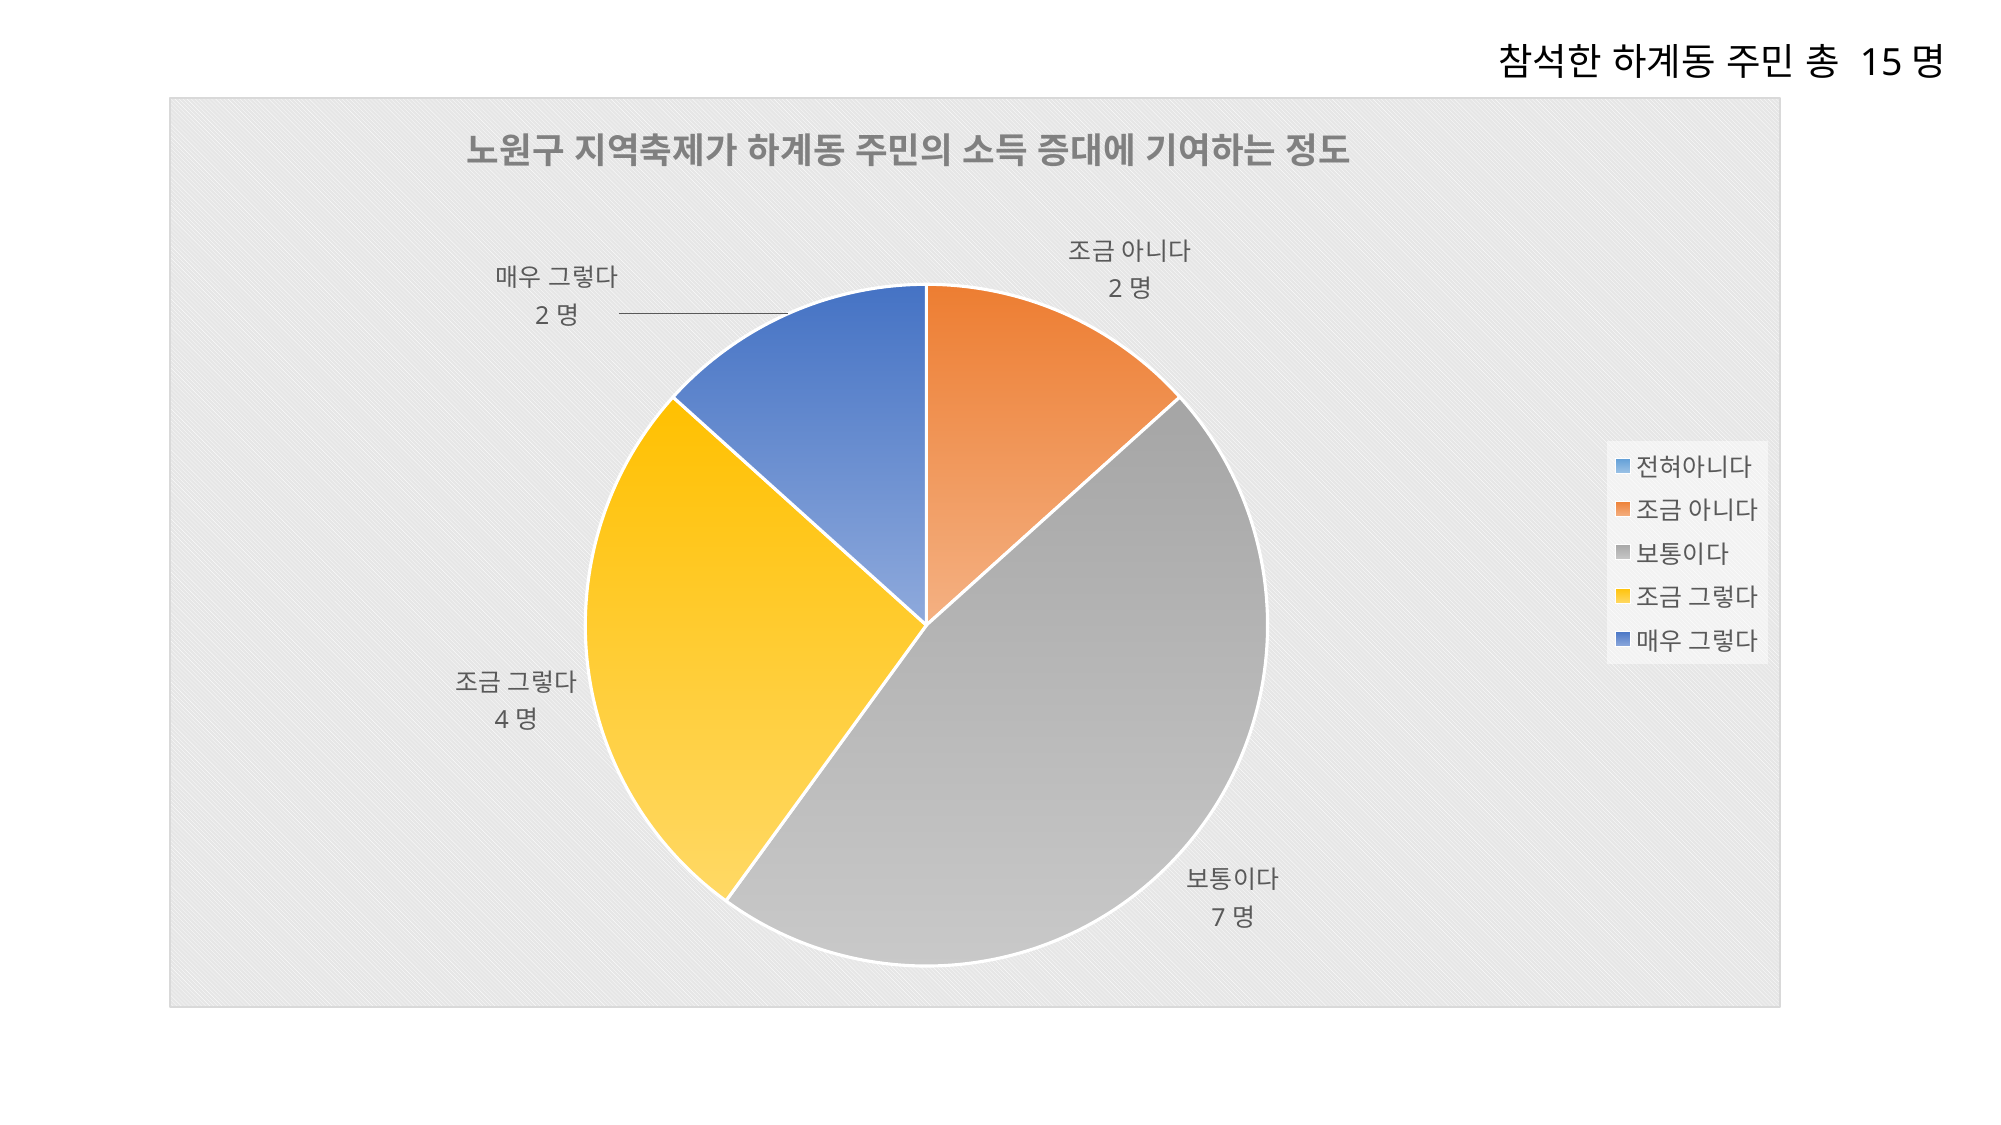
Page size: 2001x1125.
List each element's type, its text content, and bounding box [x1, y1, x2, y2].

text_box 참석한 하계동 주민 총 15명 [1483, 30, 1962, 91]
chart [168, 97, 1781, 1008]
